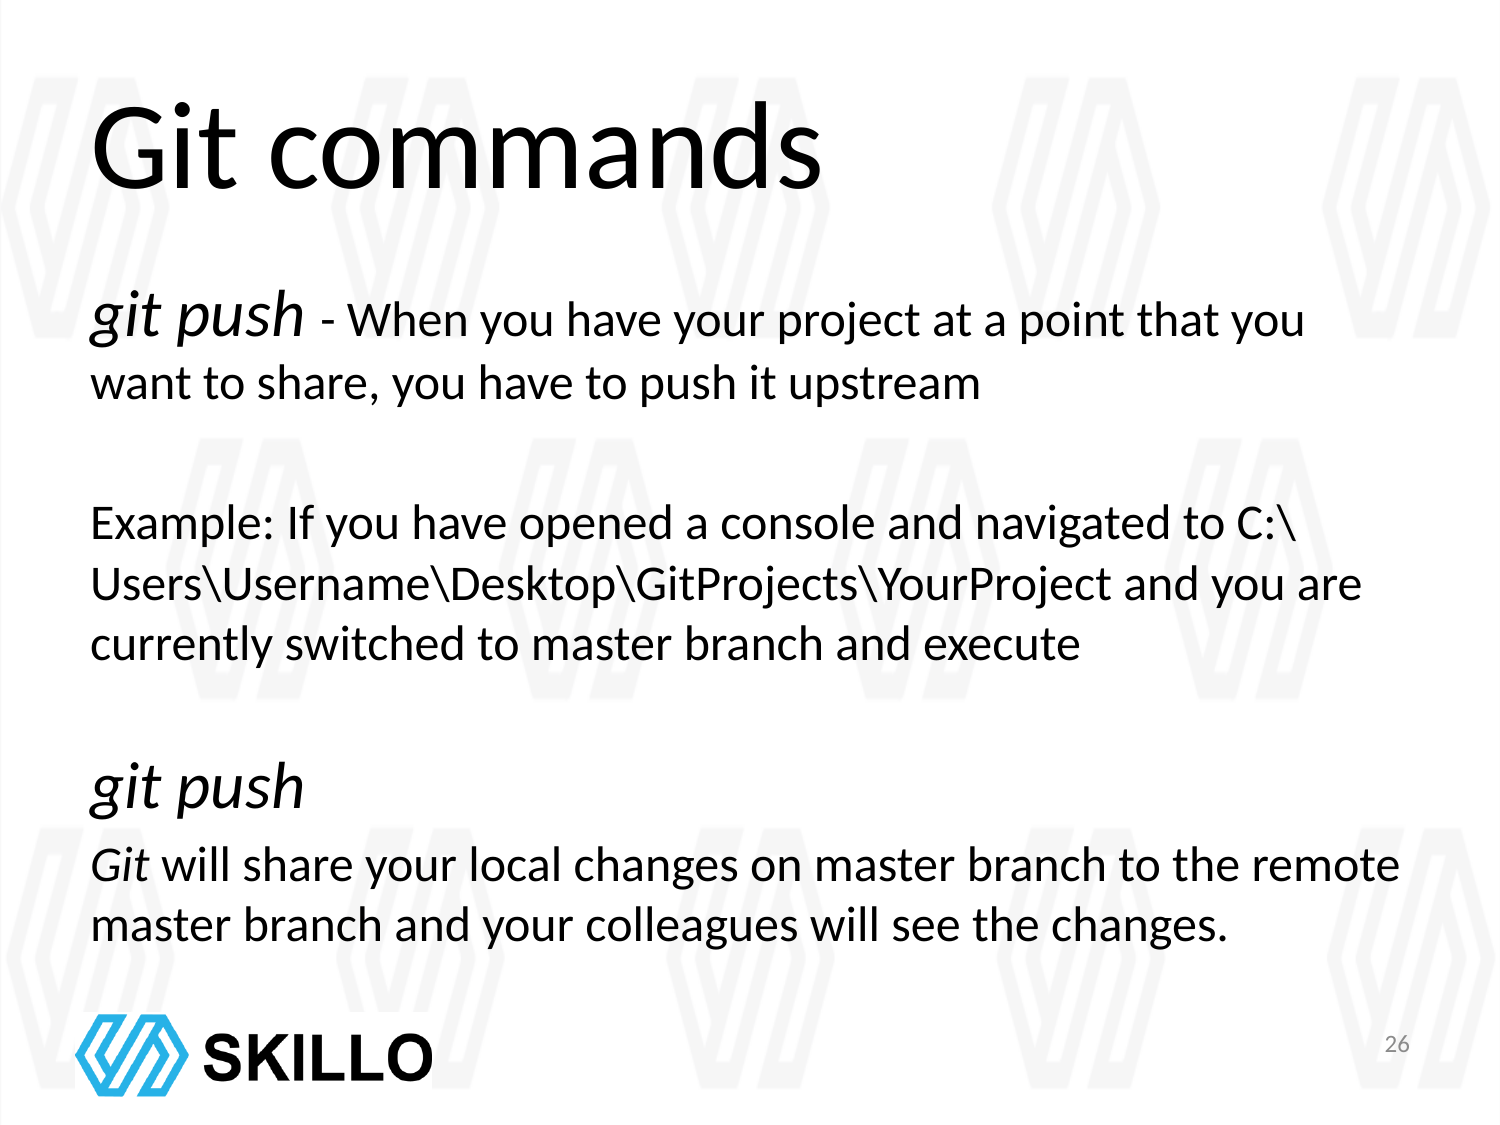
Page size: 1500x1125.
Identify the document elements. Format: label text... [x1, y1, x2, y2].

title Git commands [75, 45, 1425, 233]
list git push - When you have your project at a point that you want to share, you have to push it upstream Example: If you have opened a console and navigated to C:\Users\Username\Desktop\GitProjects\YourProject and you are currently switched to master branch and execute git push Git will share your local changes on master branch to the remote master branch and your colleagues will see the changes. [75, 262, 1425, 1005]
picture [75, 1012, 432, 1113]
slide_number 26 [1074, 1012, 1425, 1073]
